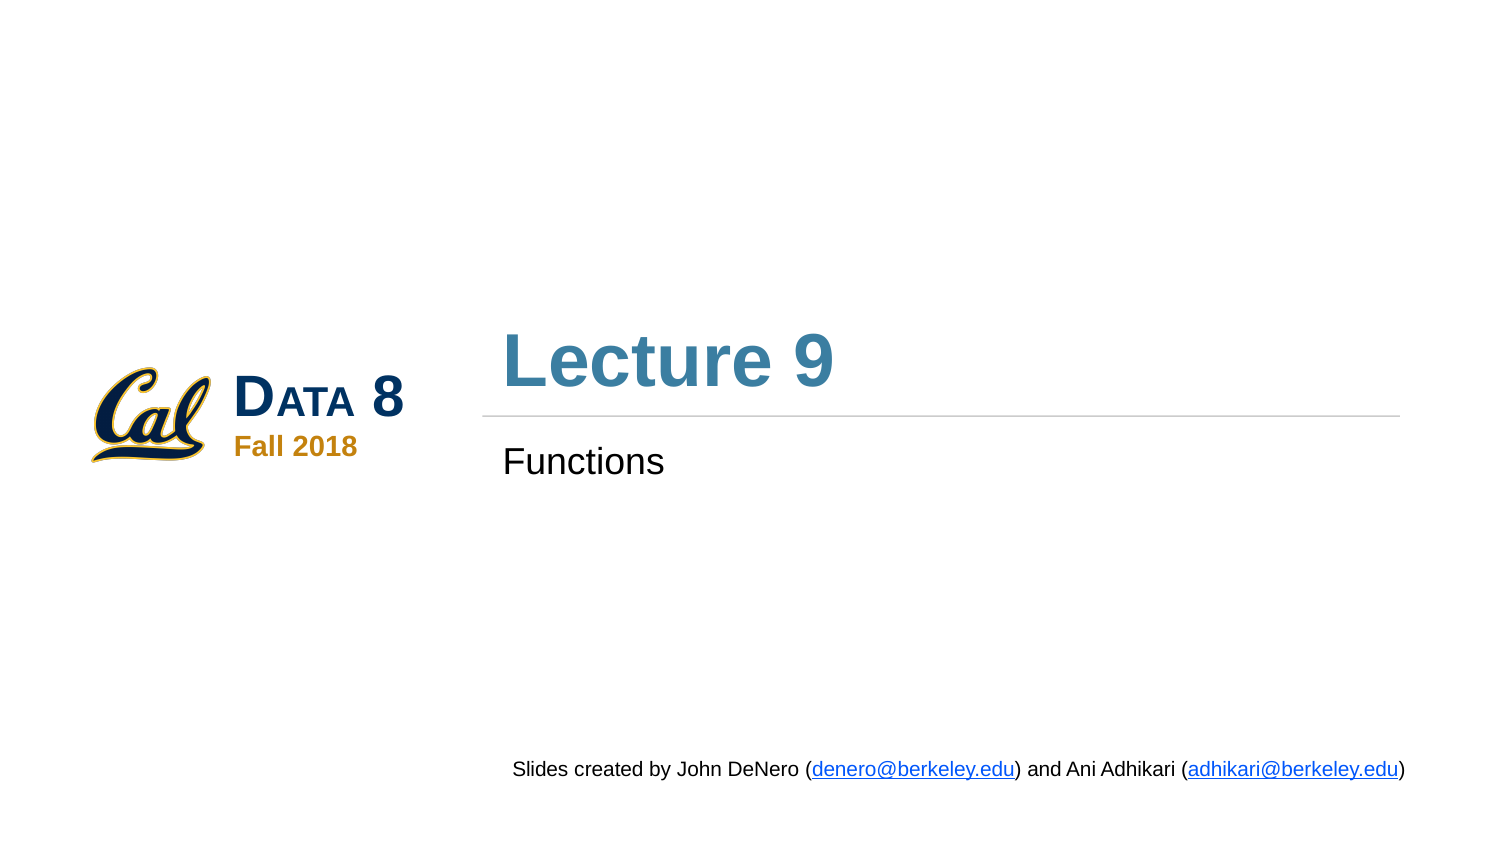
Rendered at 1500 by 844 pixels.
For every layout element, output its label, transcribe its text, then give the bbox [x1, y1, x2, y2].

subtitle Functions [487, 421, 1404, 507]
title Lecture 9 [487, 271, 1404, 416]
picture [91, 367, 211, 463]
